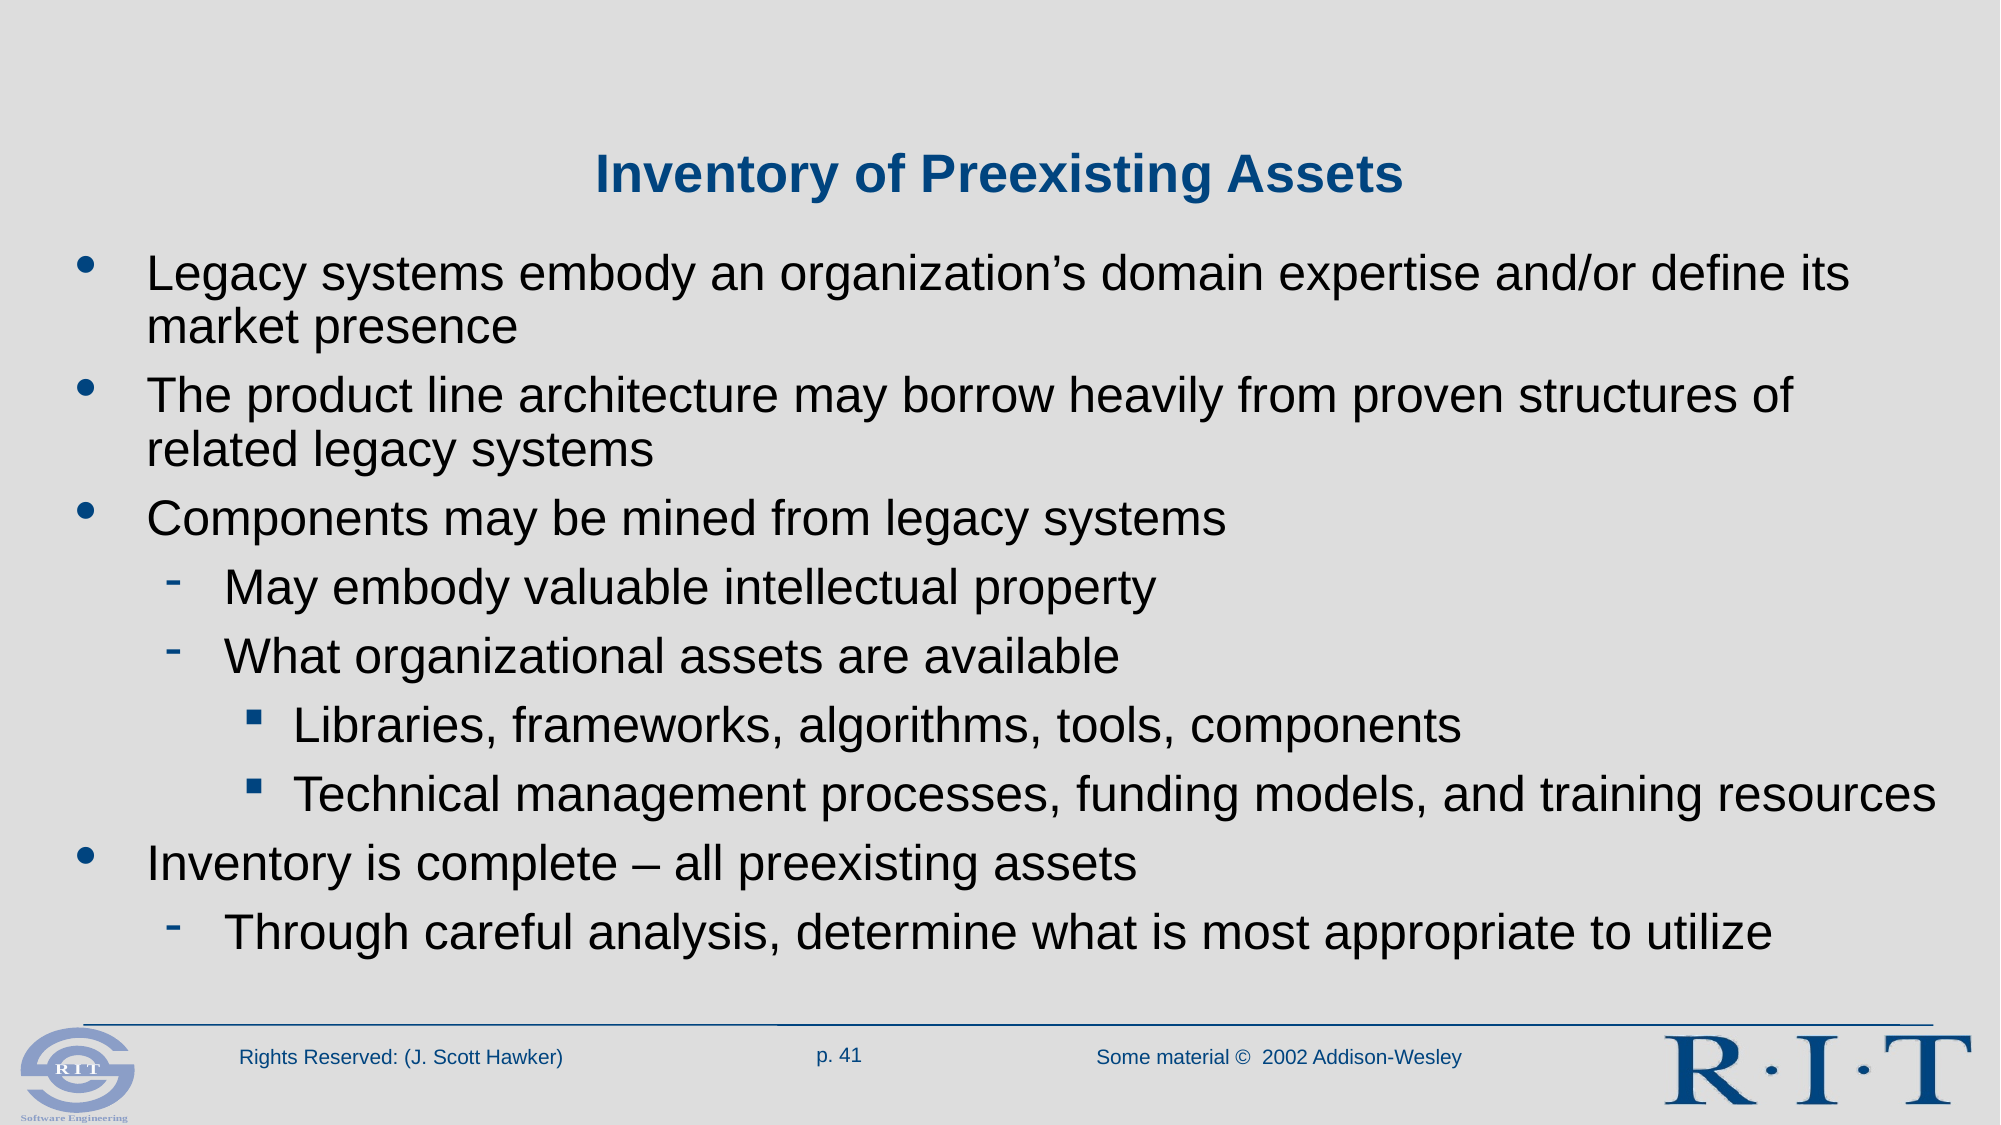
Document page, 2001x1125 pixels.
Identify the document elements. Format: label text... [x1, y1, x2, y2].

title Inventory of Preexisting Assets [582, 134, 1419, 209]
list Legacy systems embody an organization’s domain expertise and/or define its market presence The product line architecture may borrow heavily from proven structures of related legacy systems Components may be mined from legacy systems May embody valuable intellectual property What organizational assets are available Libraries, frameworks, algorithms, tools, components Technical management processes, funding models, and training resources Inventory is complete – all preexisting assets Through careful analysis, determine what is most appropriate to utilize [63, 238, 1960, 917]
picture [1664, 1035, 1972, 1105]
